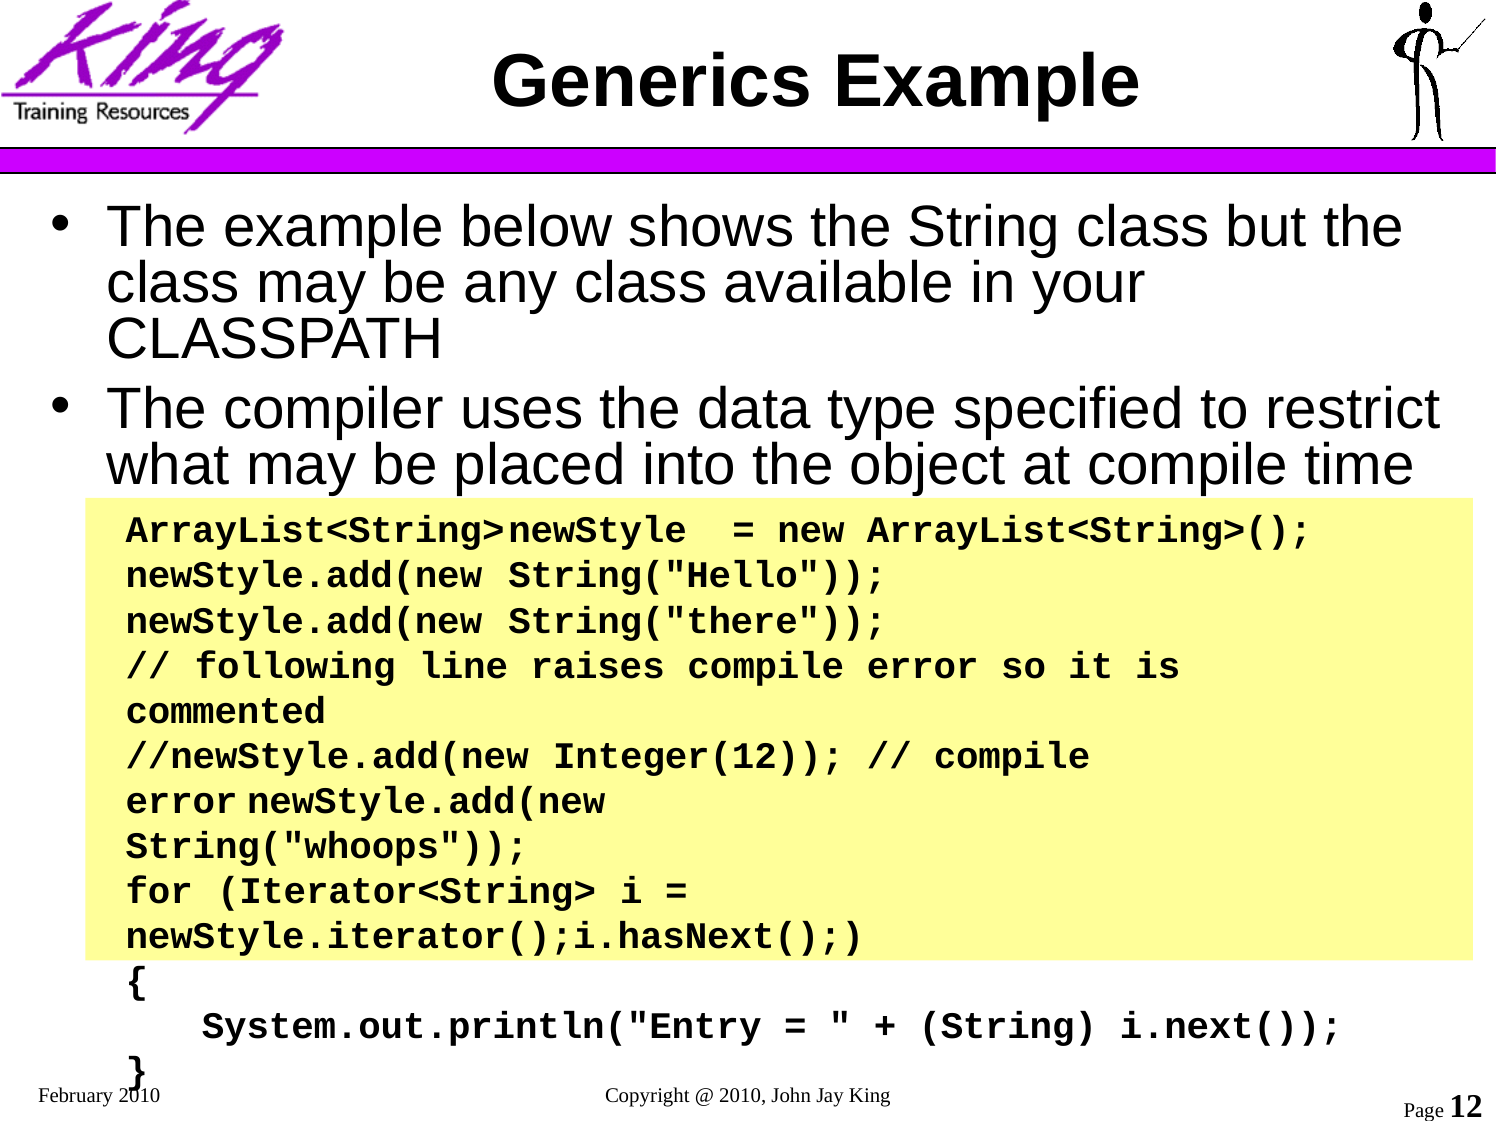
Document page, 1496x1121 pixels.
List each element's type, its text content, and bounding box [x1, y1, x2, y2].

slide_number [35, 1081, 163, 1121]
title Generics Example [106, 31, 1390, 219]
picture [1372, 0, 1493, 147]
text_box ArrayList<String> newStyle = new ArrayList<String>(); newStyle.add(new String("Hello")); newStyle.add(new String("there")); // following line raises compile error so it is commented //newStyle.add(new Integer(12)); // compile error newStyle.add(new String("whoops")); for (Iterator<String> i = newStyle.iterator();i.hasNext();) { System.out.println("Entry = " + (String) i.next()); } [123, 505, 1450, 1091]
text_box The example below shows the String class but the class may be any class available in your CLASSPATH The compiler uses the data type specified to restrict what may be placed into the object at compile time [48, 201, 1444, 496]
picture [0, 0, 286, 136]
slide_number Page 12 [1401, 1083, 1487, 1121]
text_box [85, 497, 1473, 961]
footer Copyright @ 2010, John Jay King [602, 1091, 893, 1121]
